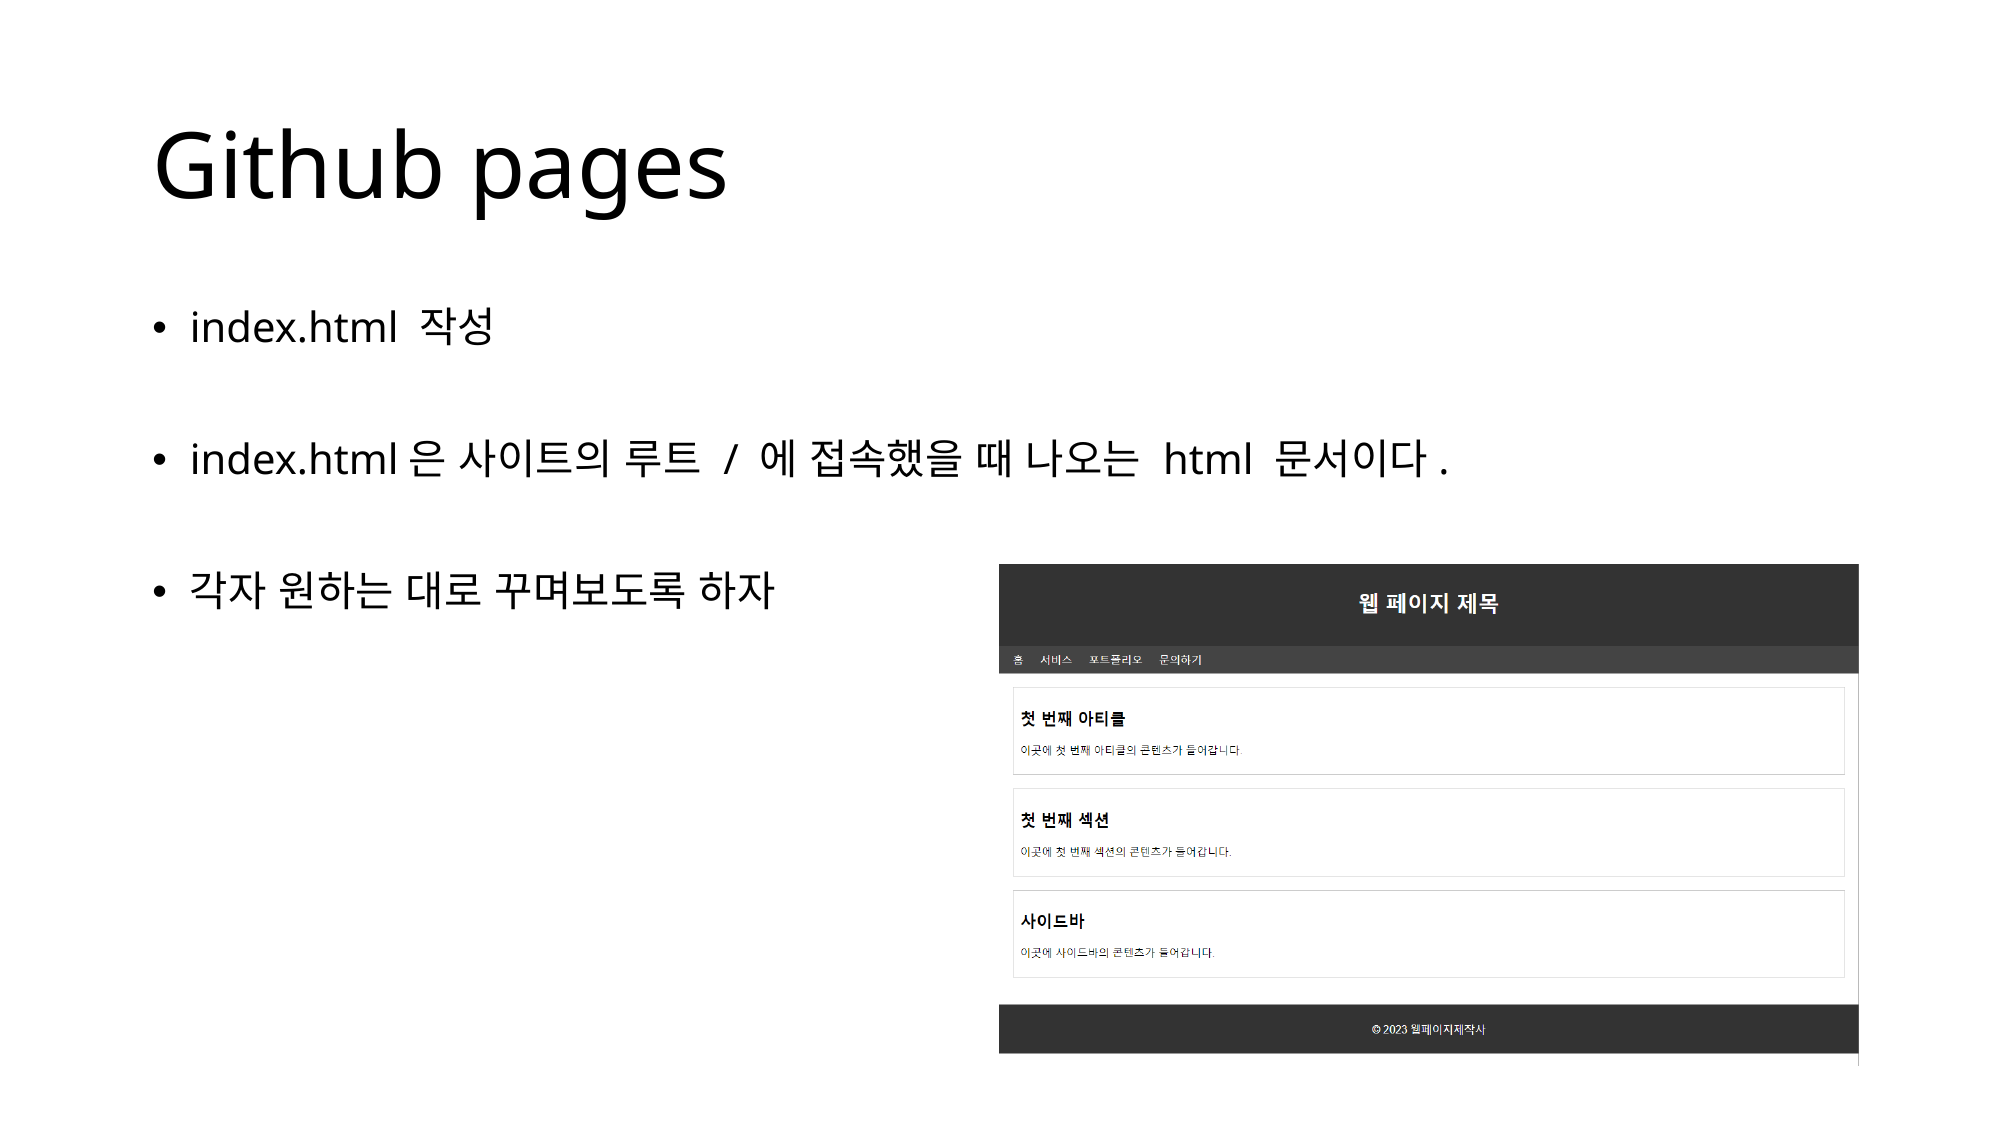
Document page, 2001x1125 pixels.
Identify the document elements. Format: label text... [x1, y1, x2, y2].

title Github pages [137, 59, 1863, 278]
picture [999, 564, 1859, 1066]
list index.html 작성 index.html은 사이트의 루트 / 에 접속했을 때 나오는 html 문서이다. 각자 원하는 대로 꾸며보도록 하자 [137, 299, 1863, 1014]
